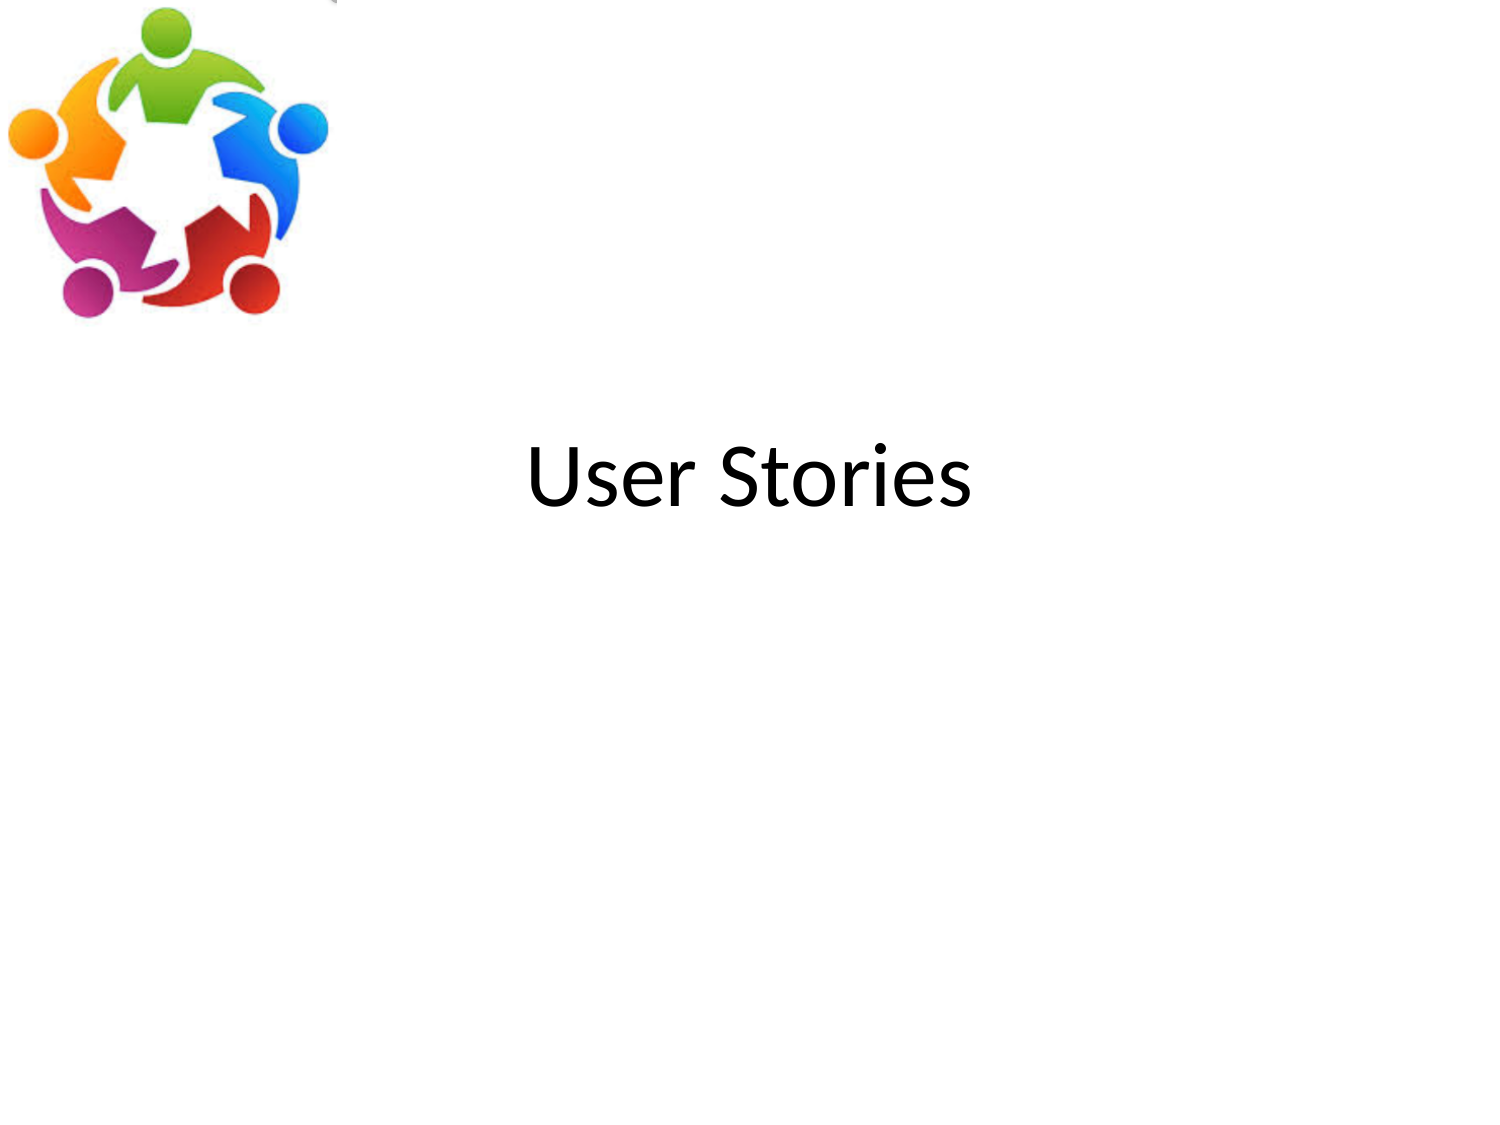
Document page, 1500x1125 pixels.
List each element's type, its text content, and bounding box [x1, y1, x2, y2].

picture [0, 0, 337, 330]
title User Stories [112, 349, 1388, 591]
